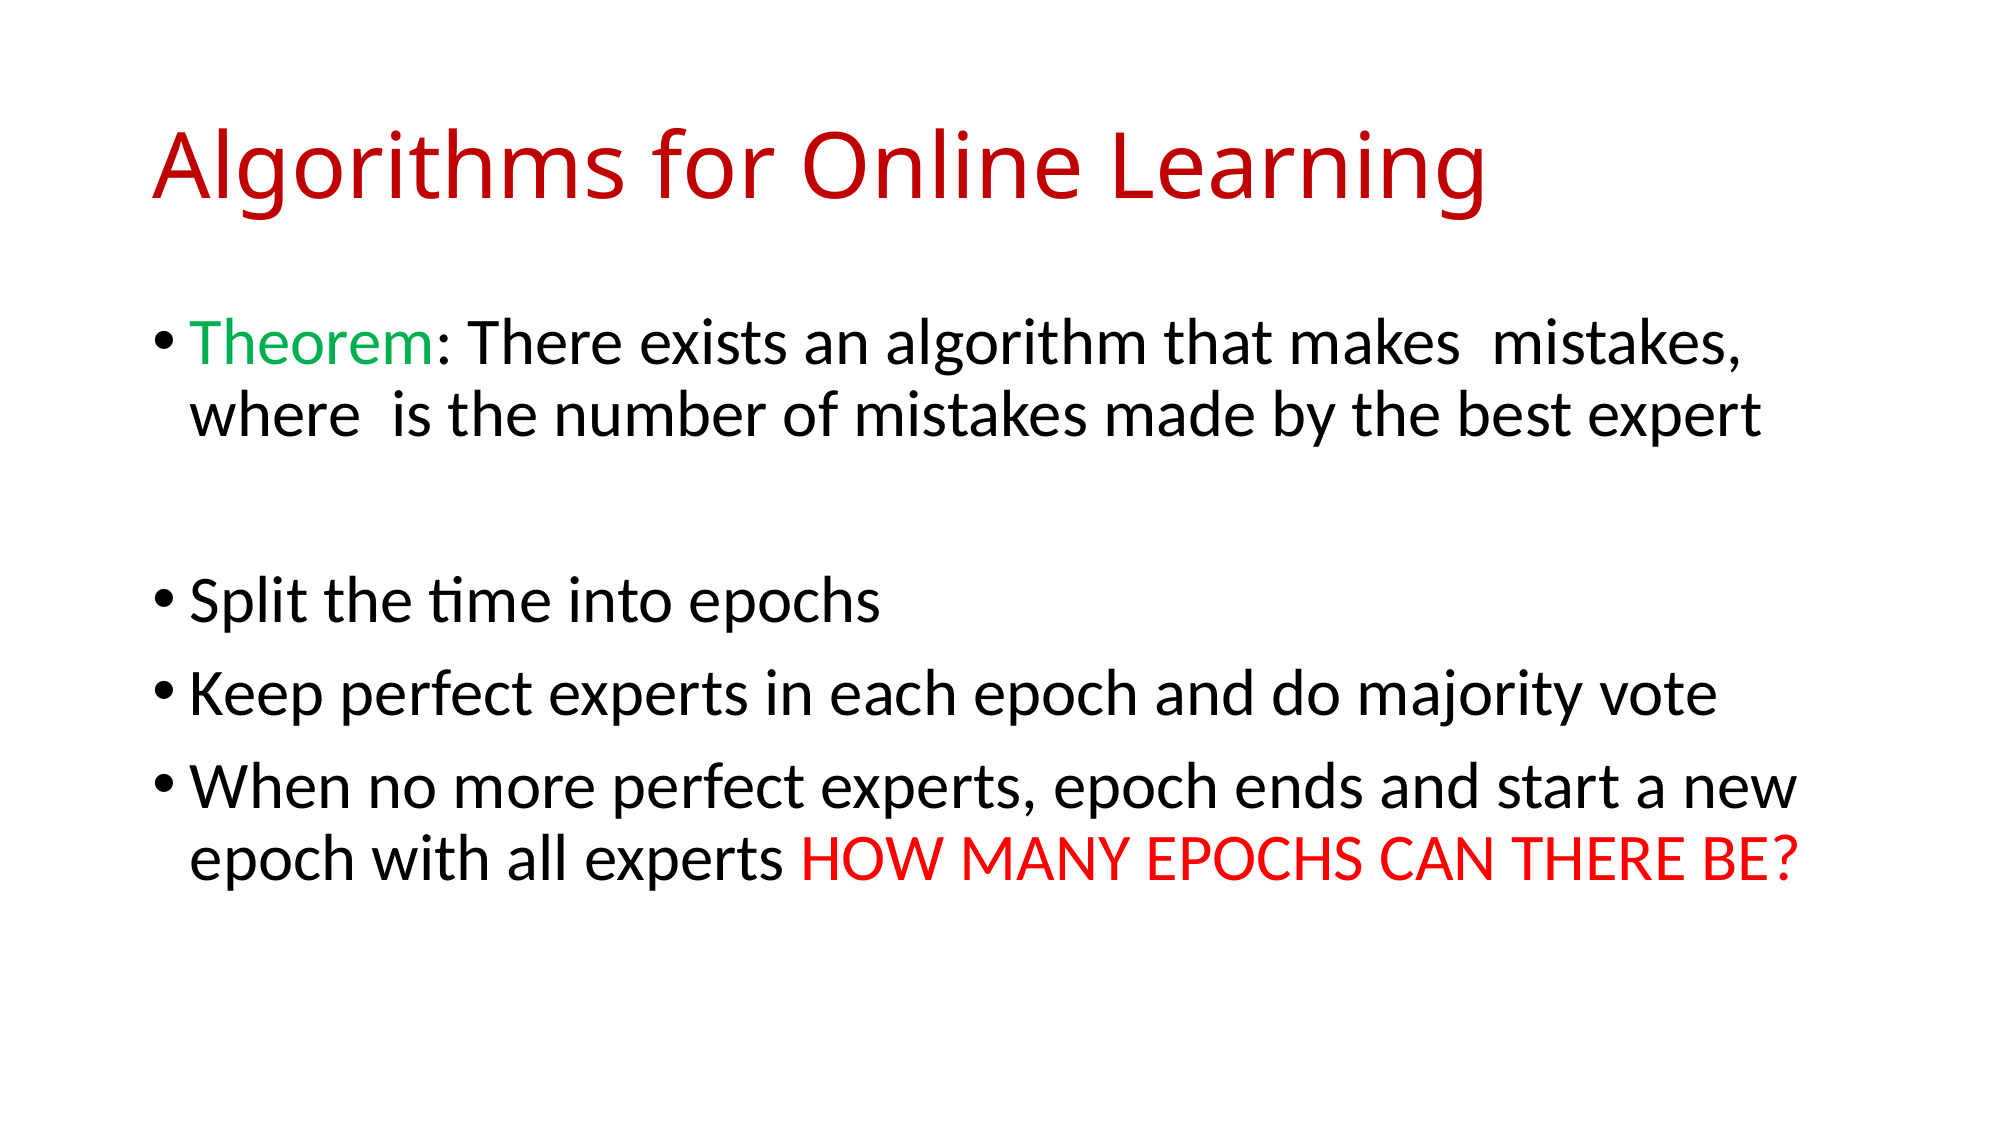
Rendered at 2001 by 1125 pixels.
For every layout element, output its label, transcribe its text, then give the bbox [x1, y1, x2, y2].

title Algorithms for Online Learning [137, 59, 1863, 278]
